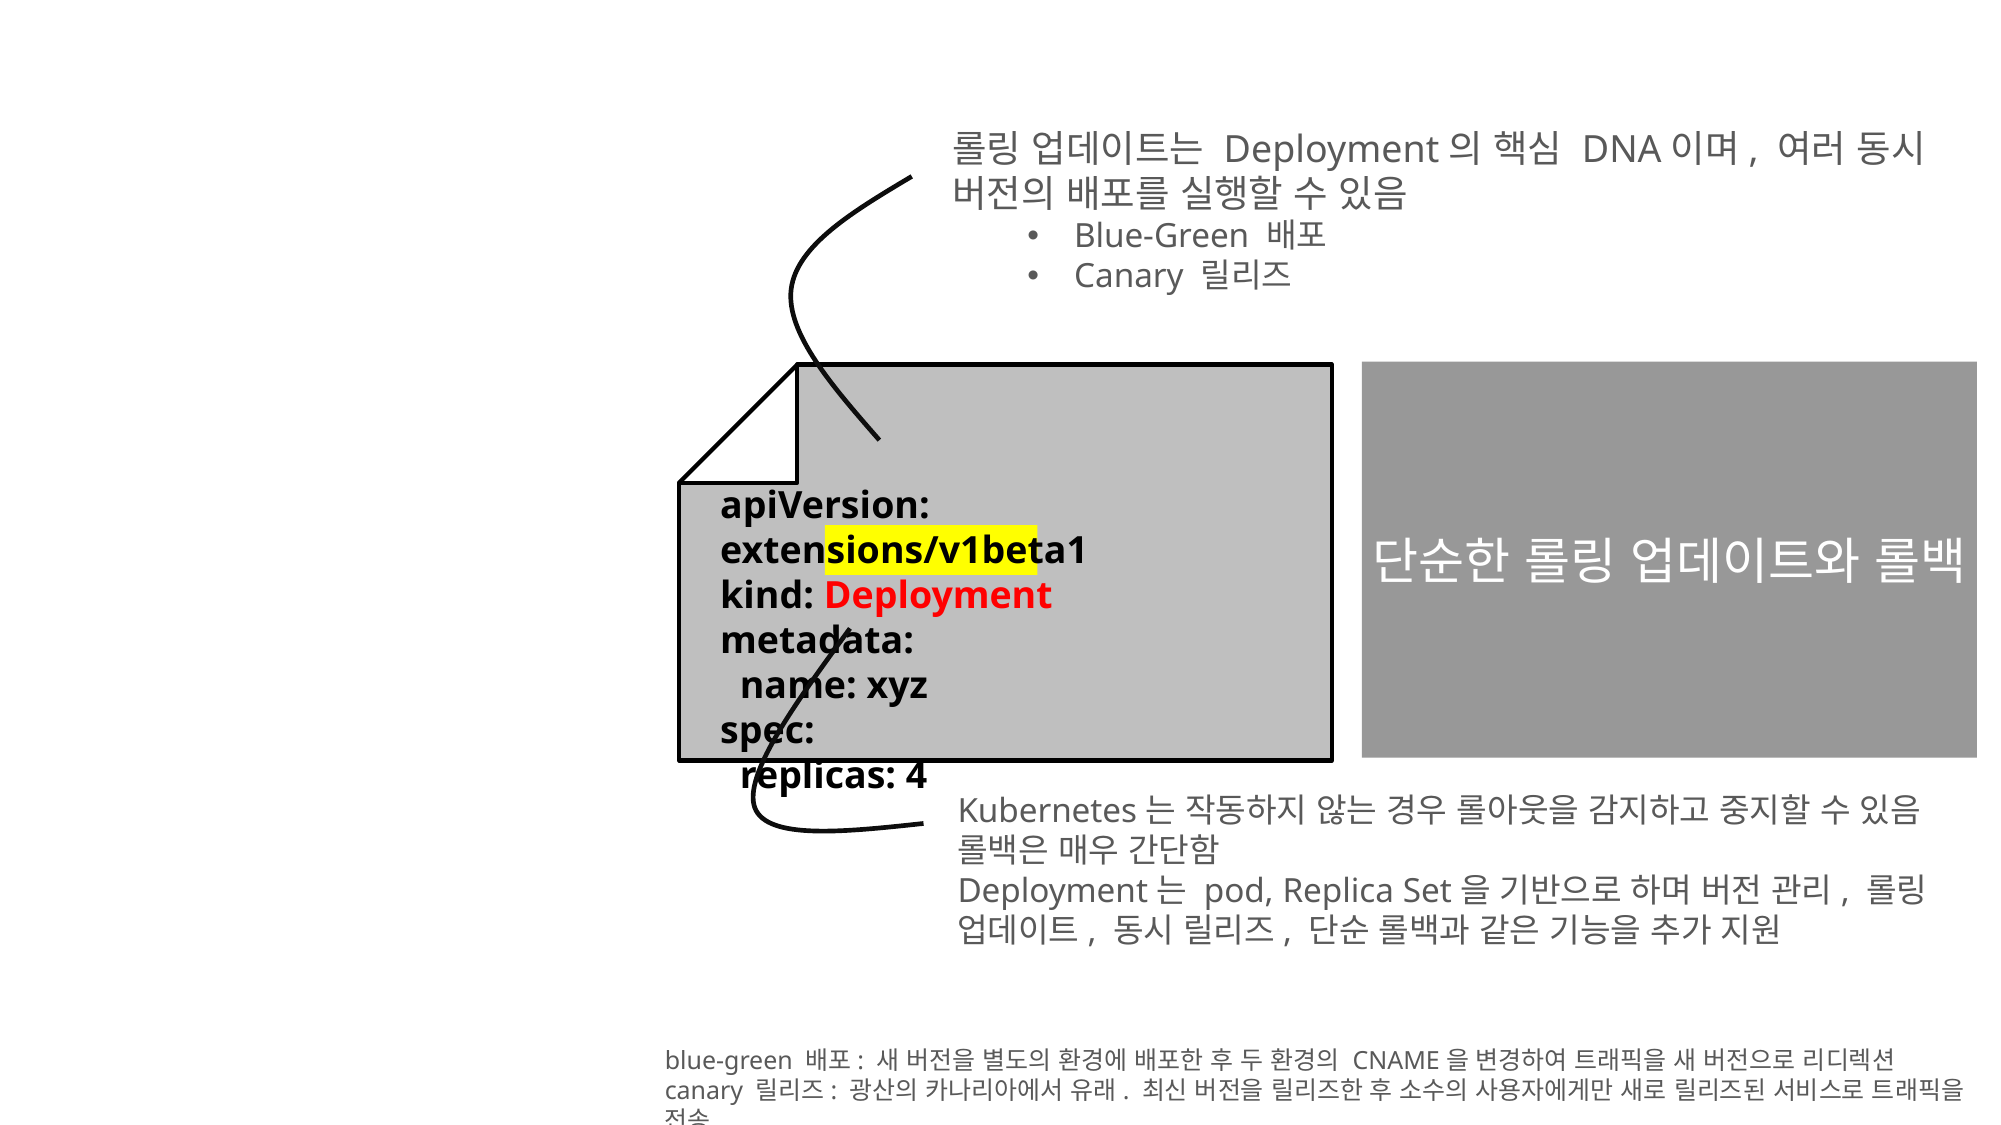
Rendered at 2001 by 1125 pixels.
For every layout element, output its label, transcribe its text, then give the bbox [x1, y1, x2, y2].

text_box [678, 361, 1978, 763]
text_box blue-green 배포: 새 버전을 별도의 환경에 배포한 후 두 환경의 CNAME을 변경하여 트래픽을 새 버전으로 리디렉션 canary 릴리즈: 광산의 카나리아에서 유래. 최신 버전을 릴리즈한 후 소수의 사용자에게만 새로 릴리즈된 서비스로 트래픽을 전송 [650, 1037, 1980, 1125]
text_box [751, 769, 924, 834]
text_box Kubernetes는 작동하지 않는 경우 롤아웃을 감지하고 중지할 수 있음 롤백은 매우 간단함 Deployment는 pod, Replica Set을 기반으로 하며 버전 관리, 롤링 업데이트, 동시 릴리즈, 단순 롤백과 같은 기능을 추가 지원 [942, 781, 1963, 956]
text_box [788, 174, 913, 360]
text_box 롤링 업데이트는 Deployment의 핵심 DNA이며, 여러 동시 버전의 배포를 실행할 수 있음 Blue-Green 배포 Canary 릴리즈 [937, 117, 1957, 302]
